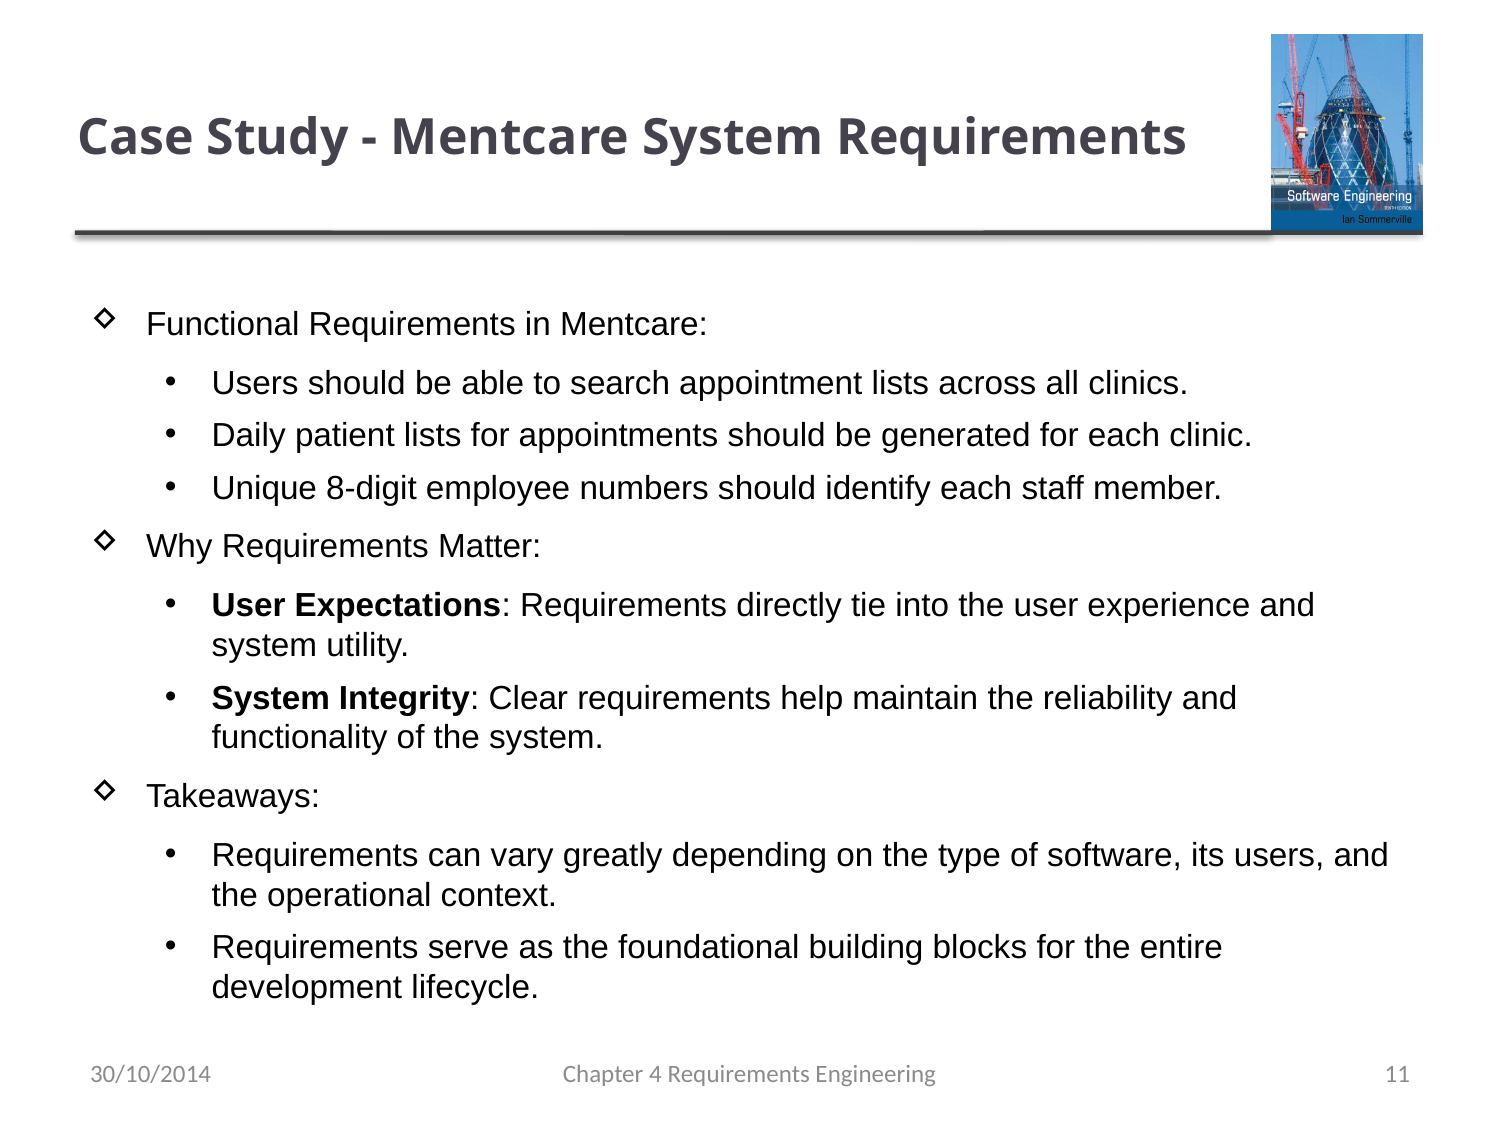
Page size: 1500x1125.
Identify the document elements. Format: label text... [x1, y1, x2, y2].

picture [1271, 34, 1423, 43]
footer Chapter 4 Requirements Engineering [512, 1042, 988, 1103]
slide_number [75, 1042, 425, 1103]
slide_number 11 [1074, 1042, 1425, 1103]
picture [1271, 226, 1423, 230]
title Case Study - Mentcare System Requirements [62, 43, 1438, 226]
list Functional Requirements in Mentcare: Users should be able to search appointment lists across all clinics. Daily patient lists for appointments should be generated for each clinic. Unique 8-digit employee numbers should identify each staff member. Why Requirements Matter: User Expectations: Requirements directly tie into the user experience and system utility. System Integrity: Clear requirements help maintain the reliability and functionality of the system. Takeaways: Requirements can vary greatly depending on the type of software, its users, and the operational context. Requirements serve as the foundational building blocks for the entire development lifecycle. [75, 295, 1425, 1038]
